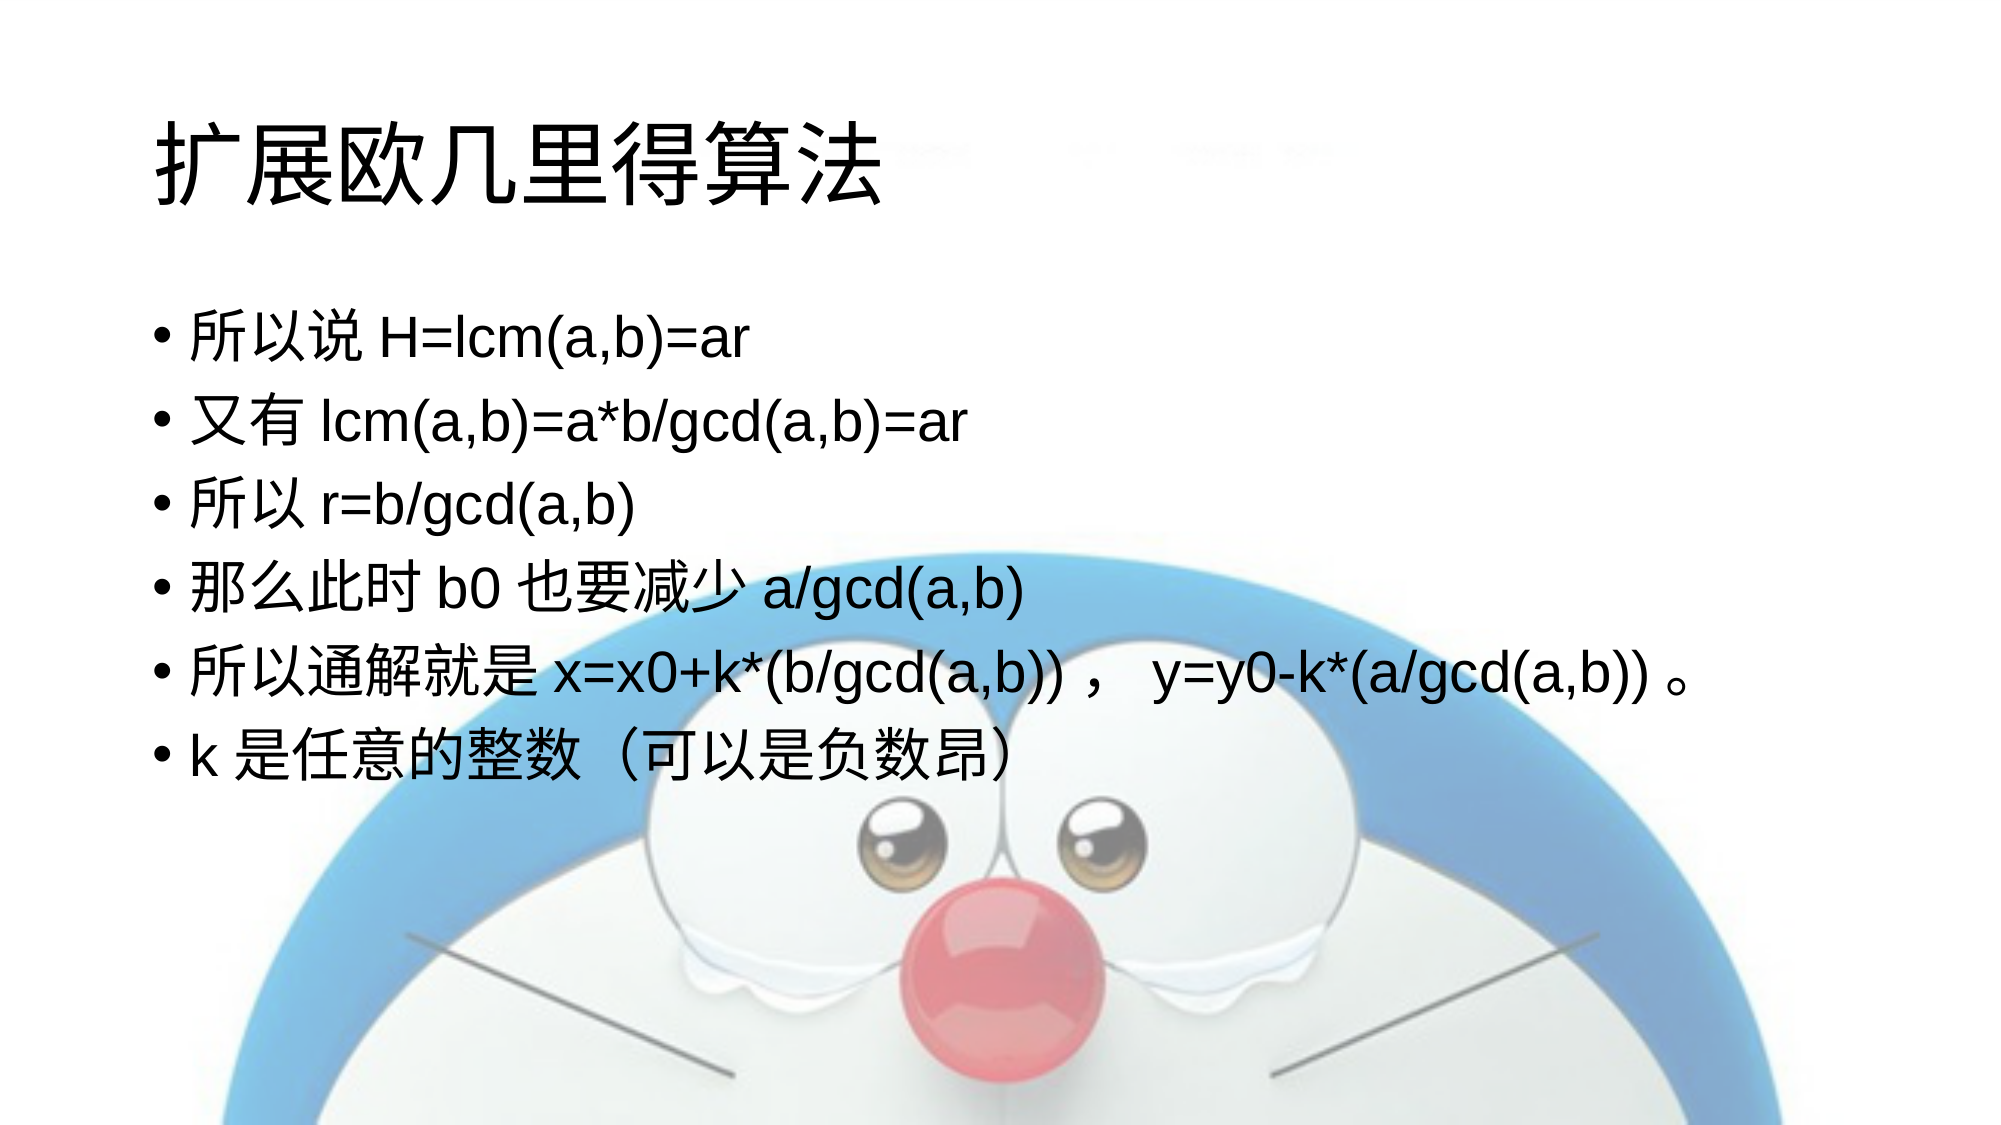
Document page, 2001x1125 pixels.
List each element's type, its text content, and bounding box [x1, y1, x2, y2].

list 所以说H=lcm(a,b)=ar 又有lcm(a,b)=a*b/gcd(a,b)=ar 所以r=b/gcd(a,b) 那么此时b0也要减少a/gcd(a,b) 所以通解就是x=x0+k*(b/gcd(a,b))，y=y0-k*(a/gcd(a,b))。 k是任意的整数（可以是负数昂） [137, 299, 1863, 1014]
title 扩展欧几里得算法 [137, 59, 1863, 278]
